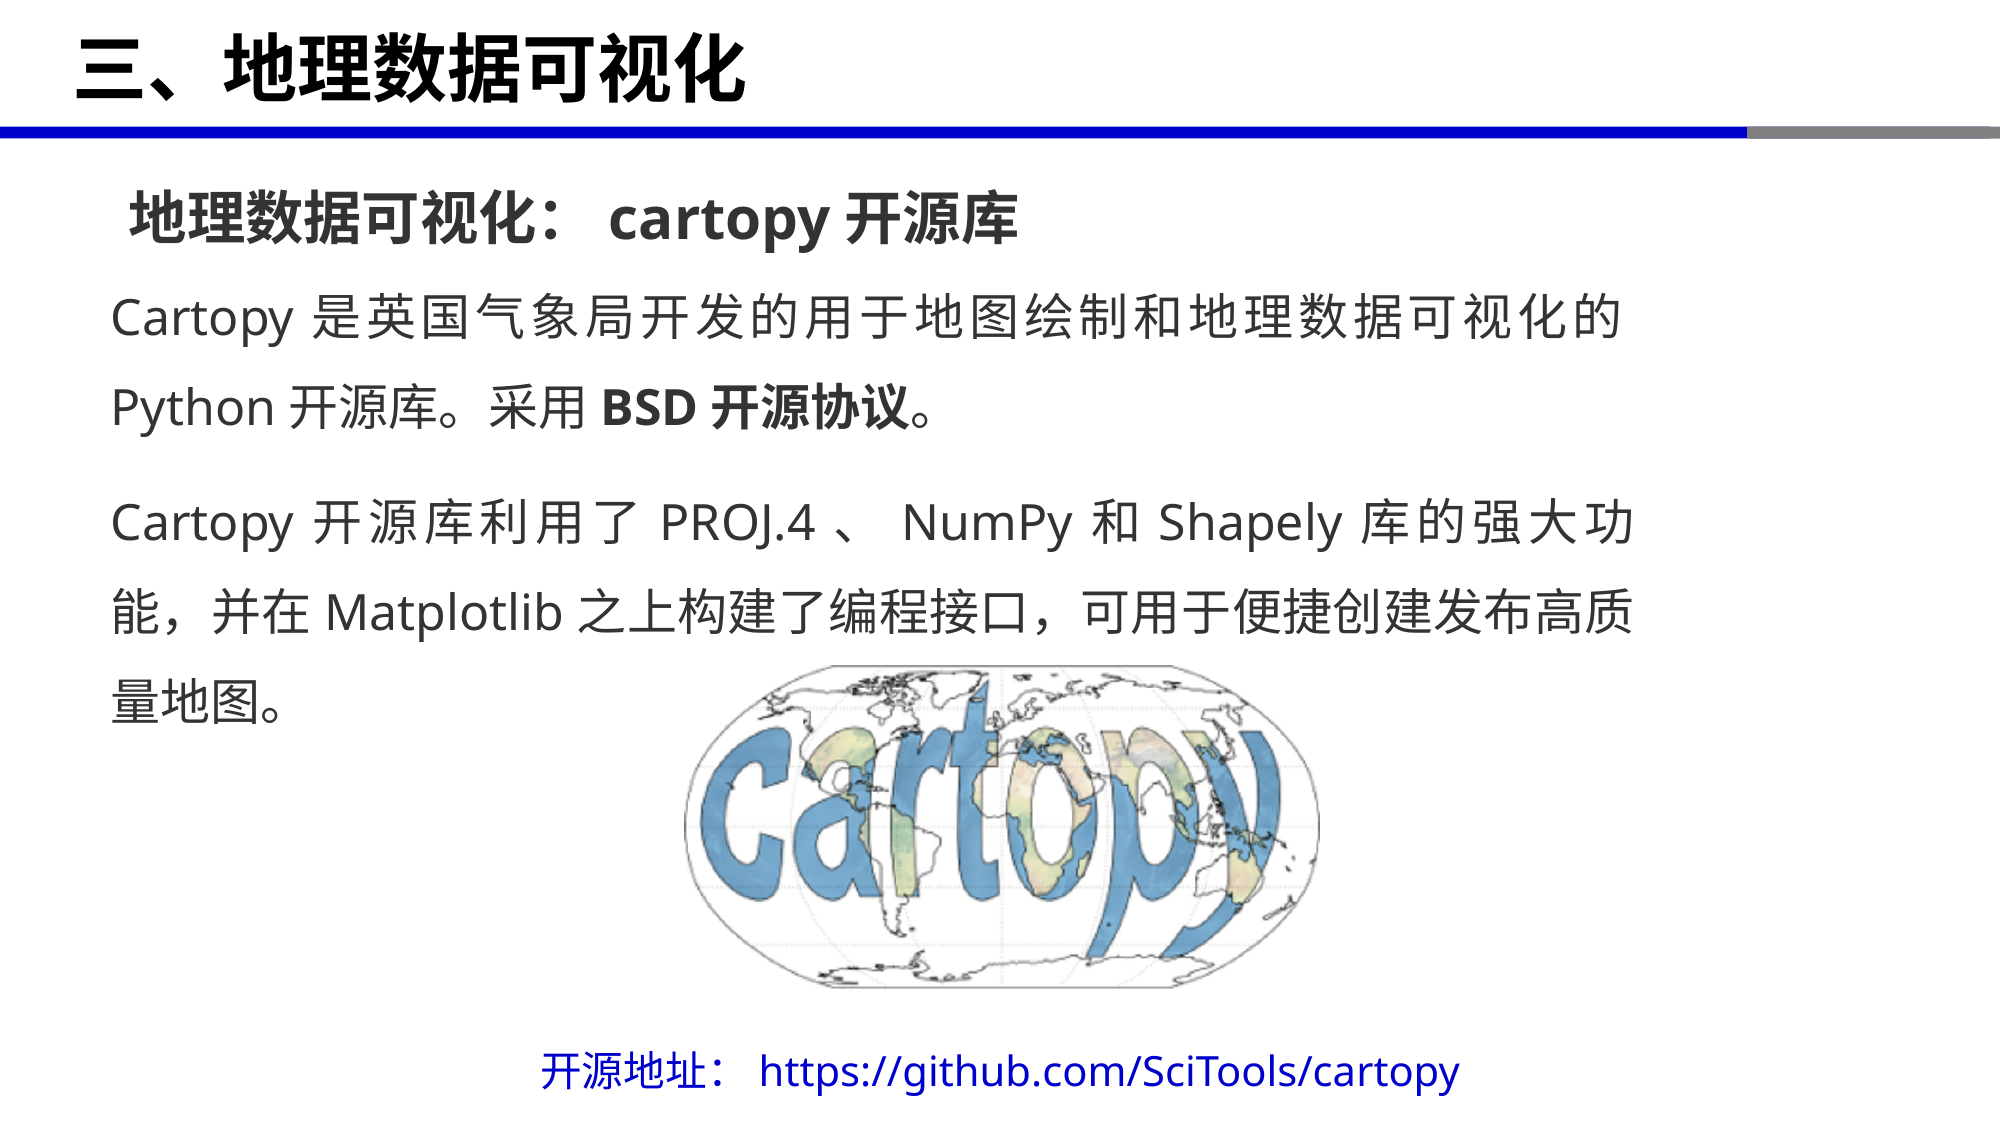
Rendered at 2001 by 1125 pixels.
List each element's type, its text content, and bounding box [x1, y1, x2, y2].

picture [639, 638, 1361, 1013]
title 三、地理数据可视化 [42, 1, 1729, 132]
text_box 地理数据可视化：cartopy开源库 [114, 138, 1698, 259]
text_box Cartopy是英国气象局开发的用于地图绘制和地理数据可视化的Python开源库。采用BSD开源协议。 Cartopy开源库利用了PROJ.4、NumPy和Shapely库的强大功能，并在Matplotlib之上构建了编程接口，可用于便捷创建发布高质量地图。 [95, 248, 1650, 739]
text_box 开源地址：https://github.com/SciTools/cartopy [276, 1037, 1724, 1103]
